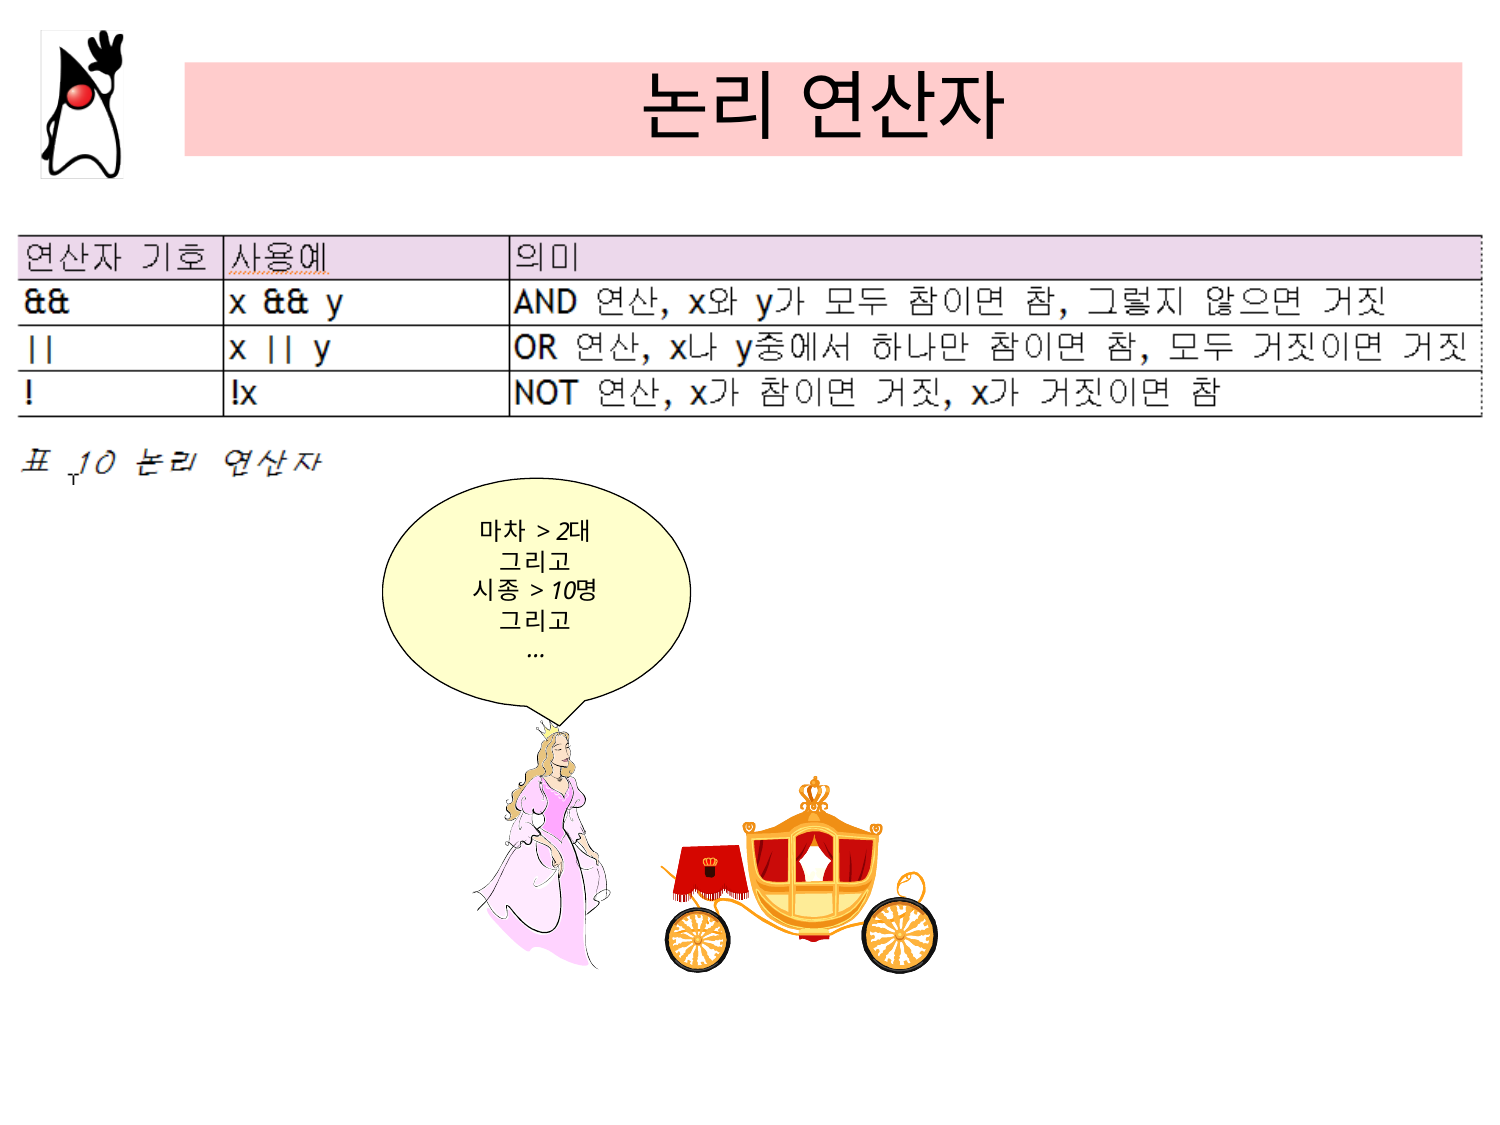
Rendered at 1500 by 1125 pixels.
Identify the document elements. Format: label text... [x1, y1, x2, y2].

title 논리 연산자 [184, 62, 1463, 157]
picture [39, 30, 124, 179]
picture [1, 218, 1500, 976]
